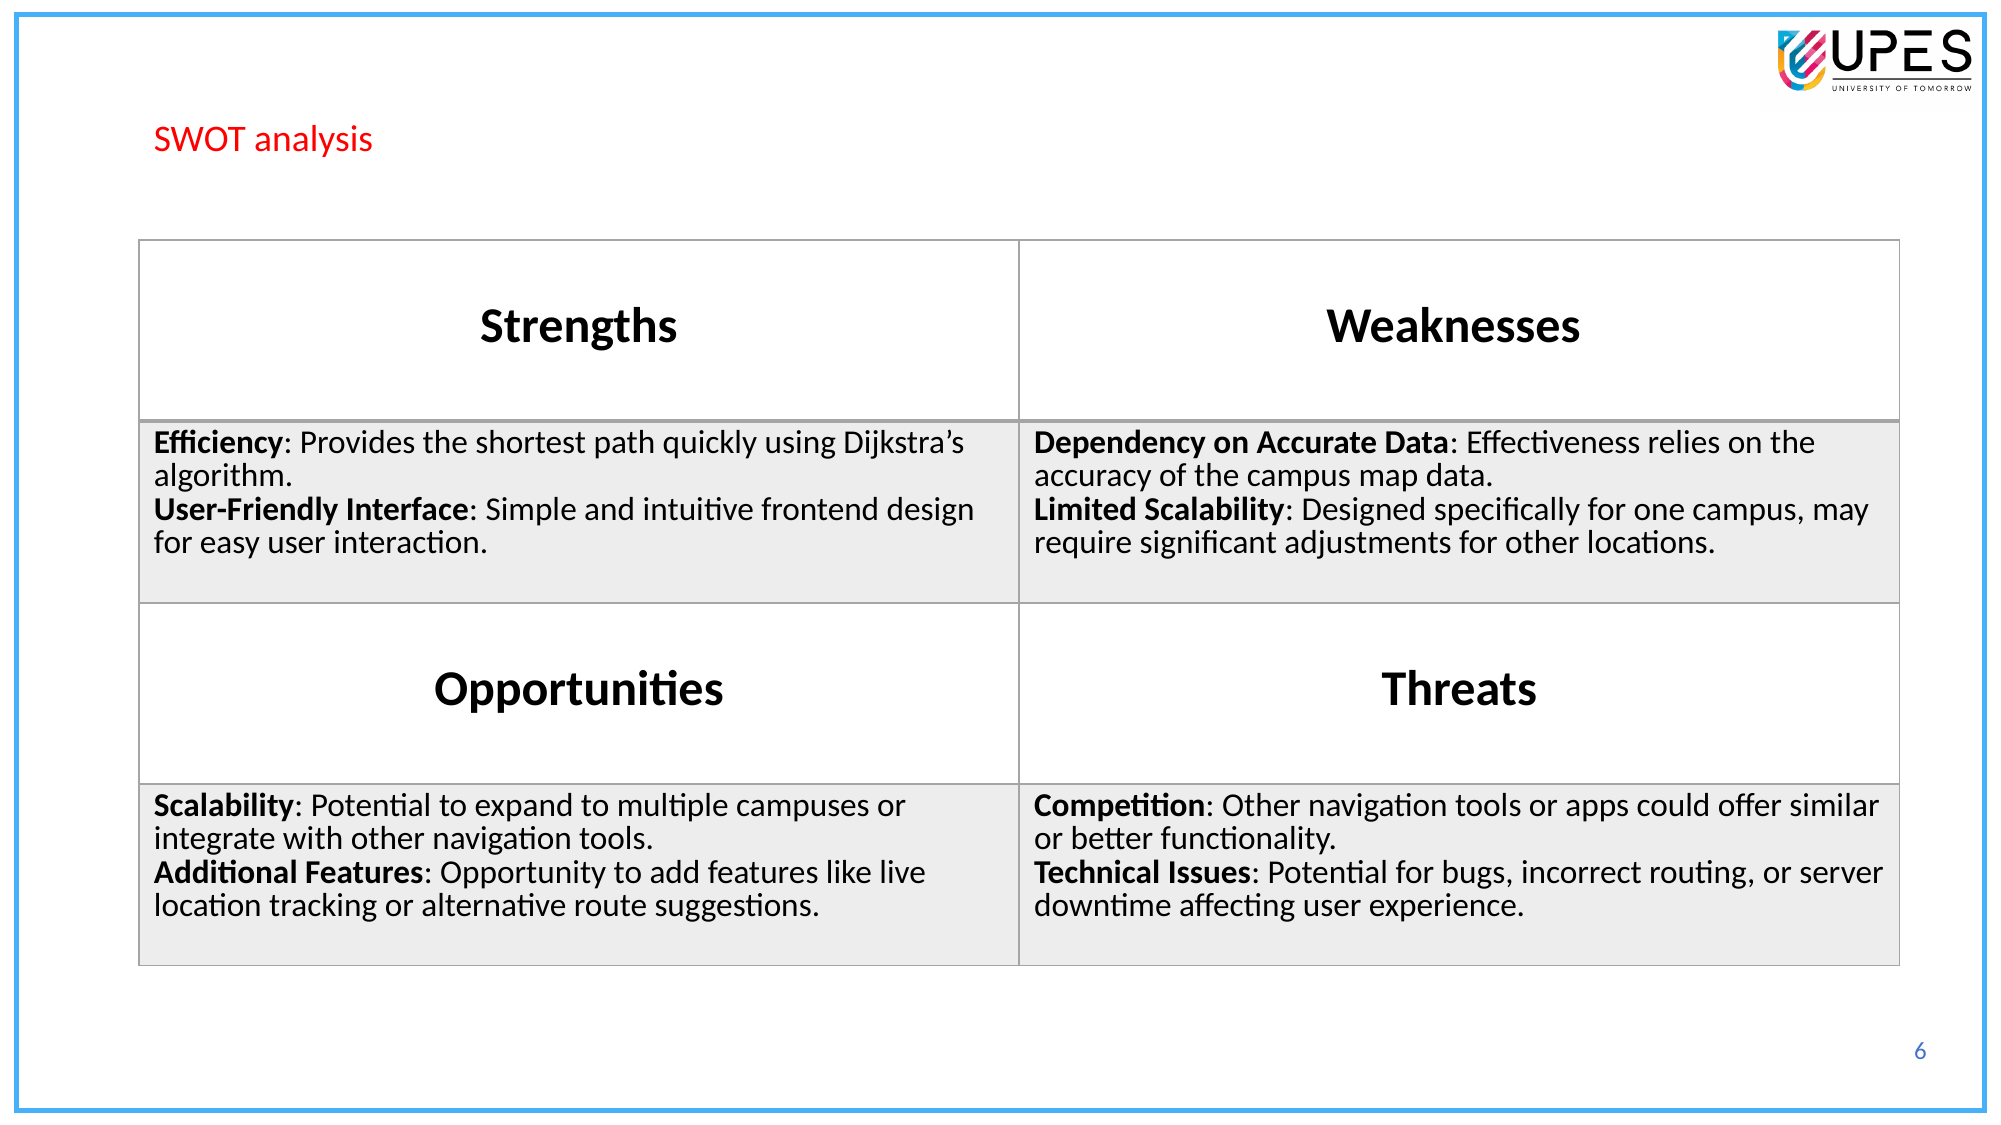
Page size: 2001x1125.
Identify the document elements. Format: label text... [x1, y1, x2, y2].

text_box 6 [1899, 1026, 1979, 1072]
table_cell Opportunities [140, 604, 1018, 783]
table_header Weaknesses [1020, 241, 1899, 419]
table_cell Competition: Other navigation tools or apps could offer similar or better functionality. Technical Issues: Potential for bugs, incorrect routing, or server downtime affecting user experience. [1020, 785, 1899, 965]
table_header Strengths [140, 241, 1018, 419]
table_cell Scalability: Potential to expand to multiple campuses or integrate with other navigation tools. Additional Features: Opportunity to add features like live location tracking or alternative route suggestions. [140, 785, 1018, 965]
picture [1758, 20, 1978, 110]
text_box SWOT analysis [138, 61, 1750, 166]
table_cell Efficiency: Provides the shortest path quickly using Dijkstra’s algorithm. User-Friendly Interface: Simple and intuitive frontend design for easy user interaction. [140, 423, 1018, 602]
table_cell Threats [1020, 604, 1899, 783]
table_cell Dependency on Accurate Data: Effectiveness relies on the accuracy of the campus map data. Limited Scalability: Designed specifically for one campus, may require significant adjustments for other locations. [1020, 423, 1899, 602]
